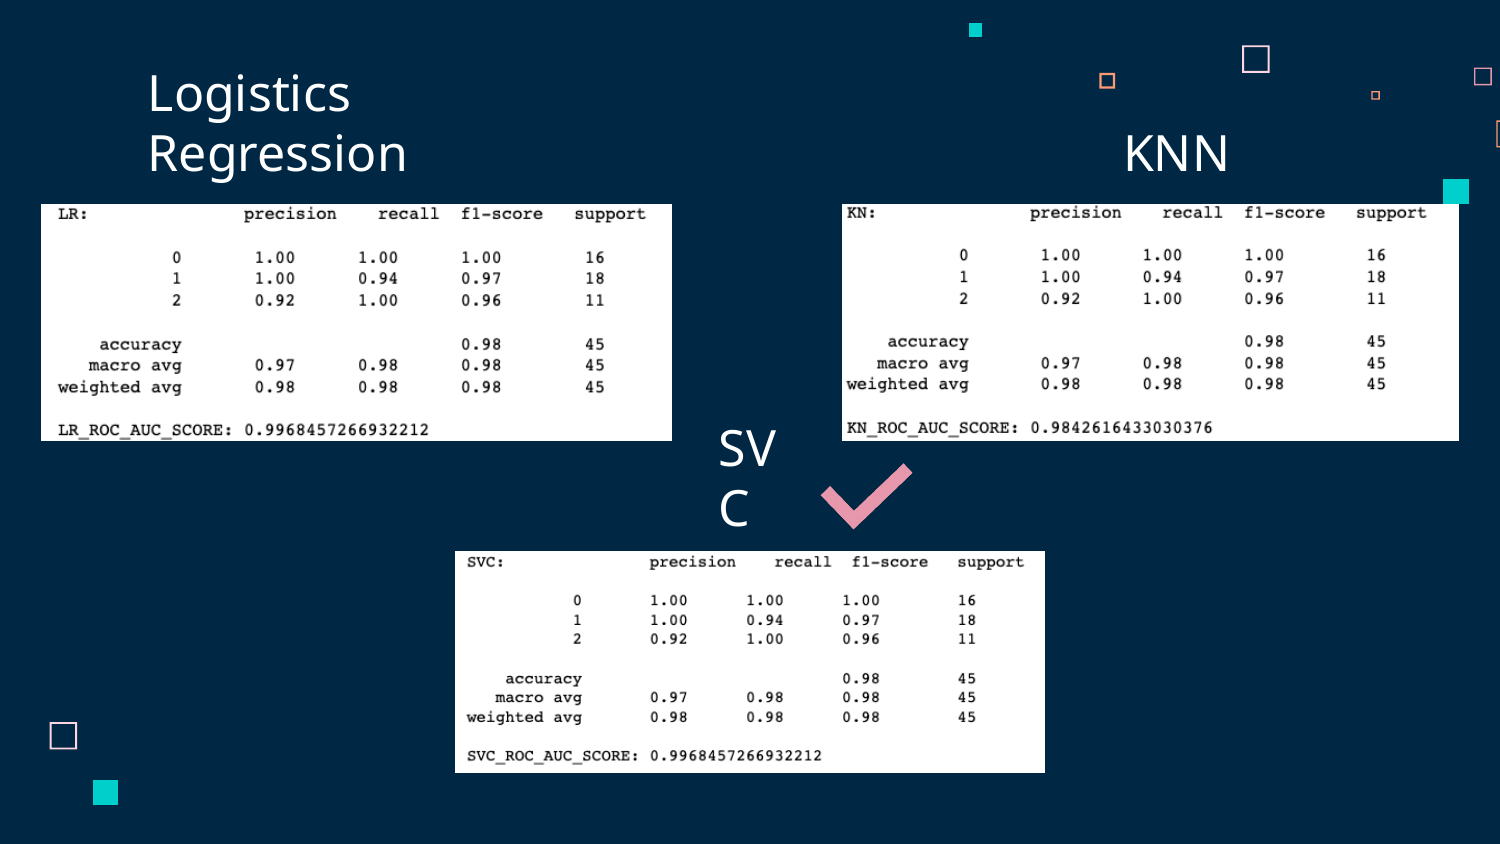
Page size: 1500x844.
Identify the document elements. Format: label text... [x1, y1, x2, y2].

picture [41, 204, 673, 441]
picture [842, 204, 1459, 441]
text_box SVC [703, 459, 816, 550]
picture [454, 551, 1045, 773]
text_box KNN [1108, 124, 1312, 197]
picture [820, 449, 914, 543]
title Logistics Regression [132, 101, 581, 197]
